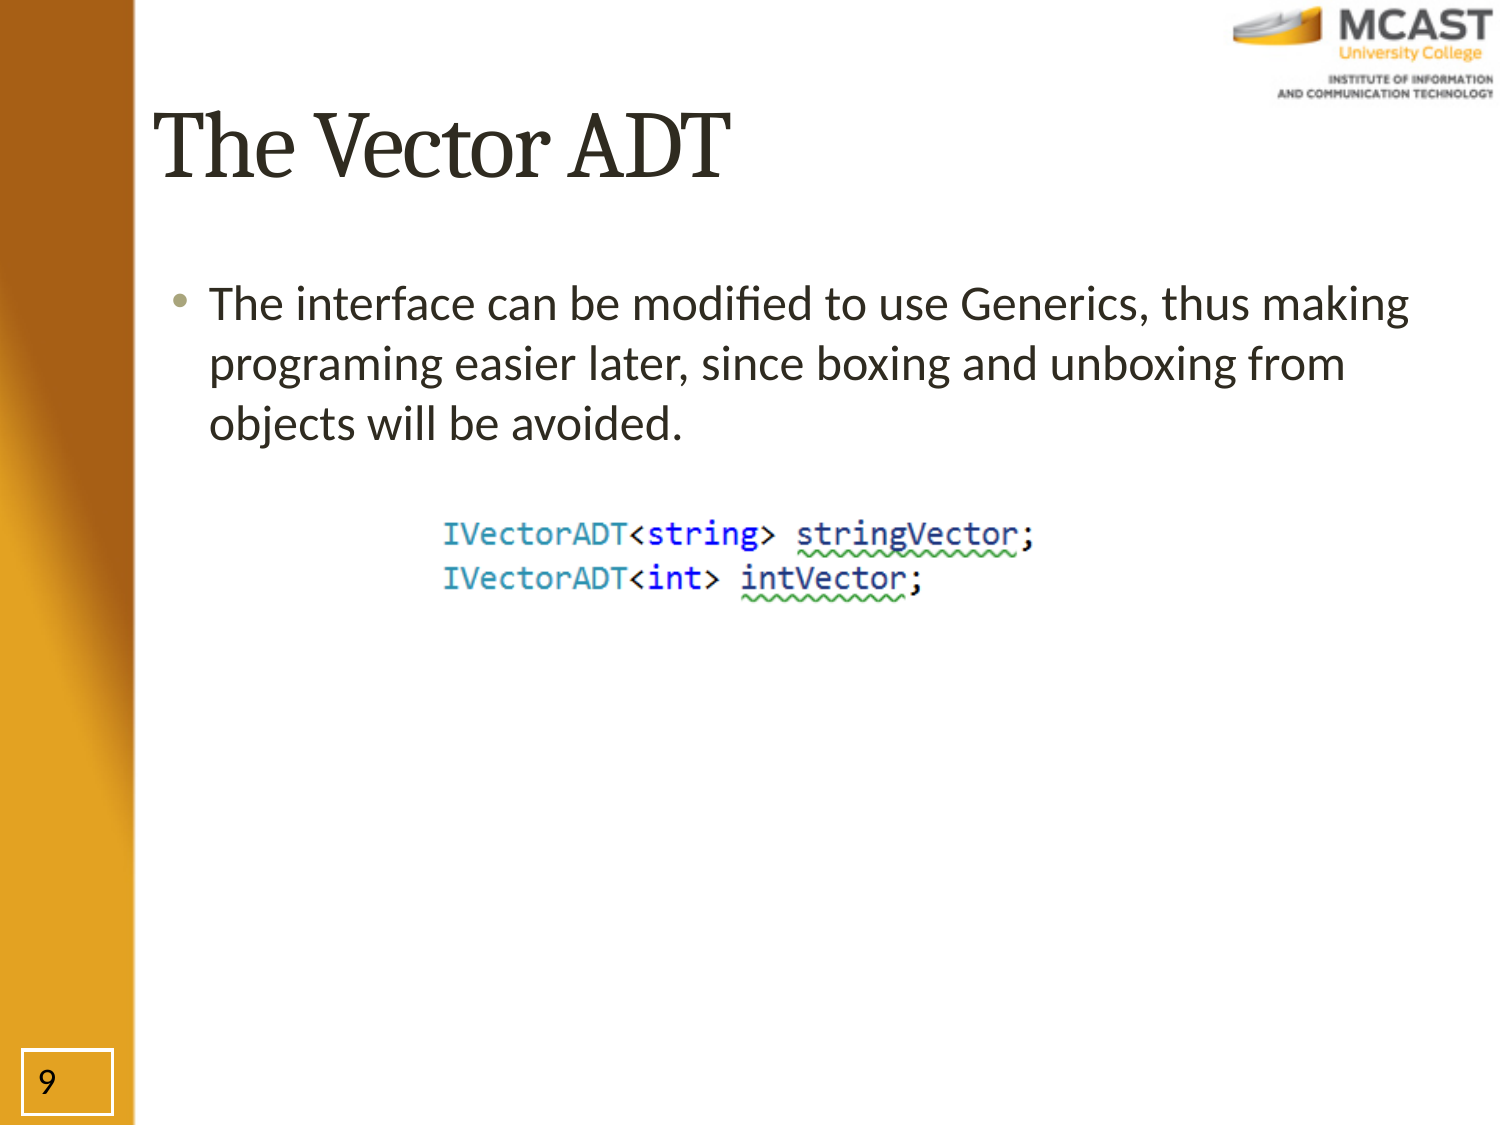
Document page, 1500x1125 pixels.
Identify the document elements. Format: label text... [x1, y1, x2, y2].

text_box 9 [22, 1049, 113, 1115]
picture [428, 504, 1072, 621]
title The Vector ADT [137, 45, 1263, 233]
picture [0, 0, 1500, 1125]
list The interface can be modified to use Generics, thus making programing easier later, since boxing and unboxing from objects will be avoided. [137, 262, 1500, 1050]
